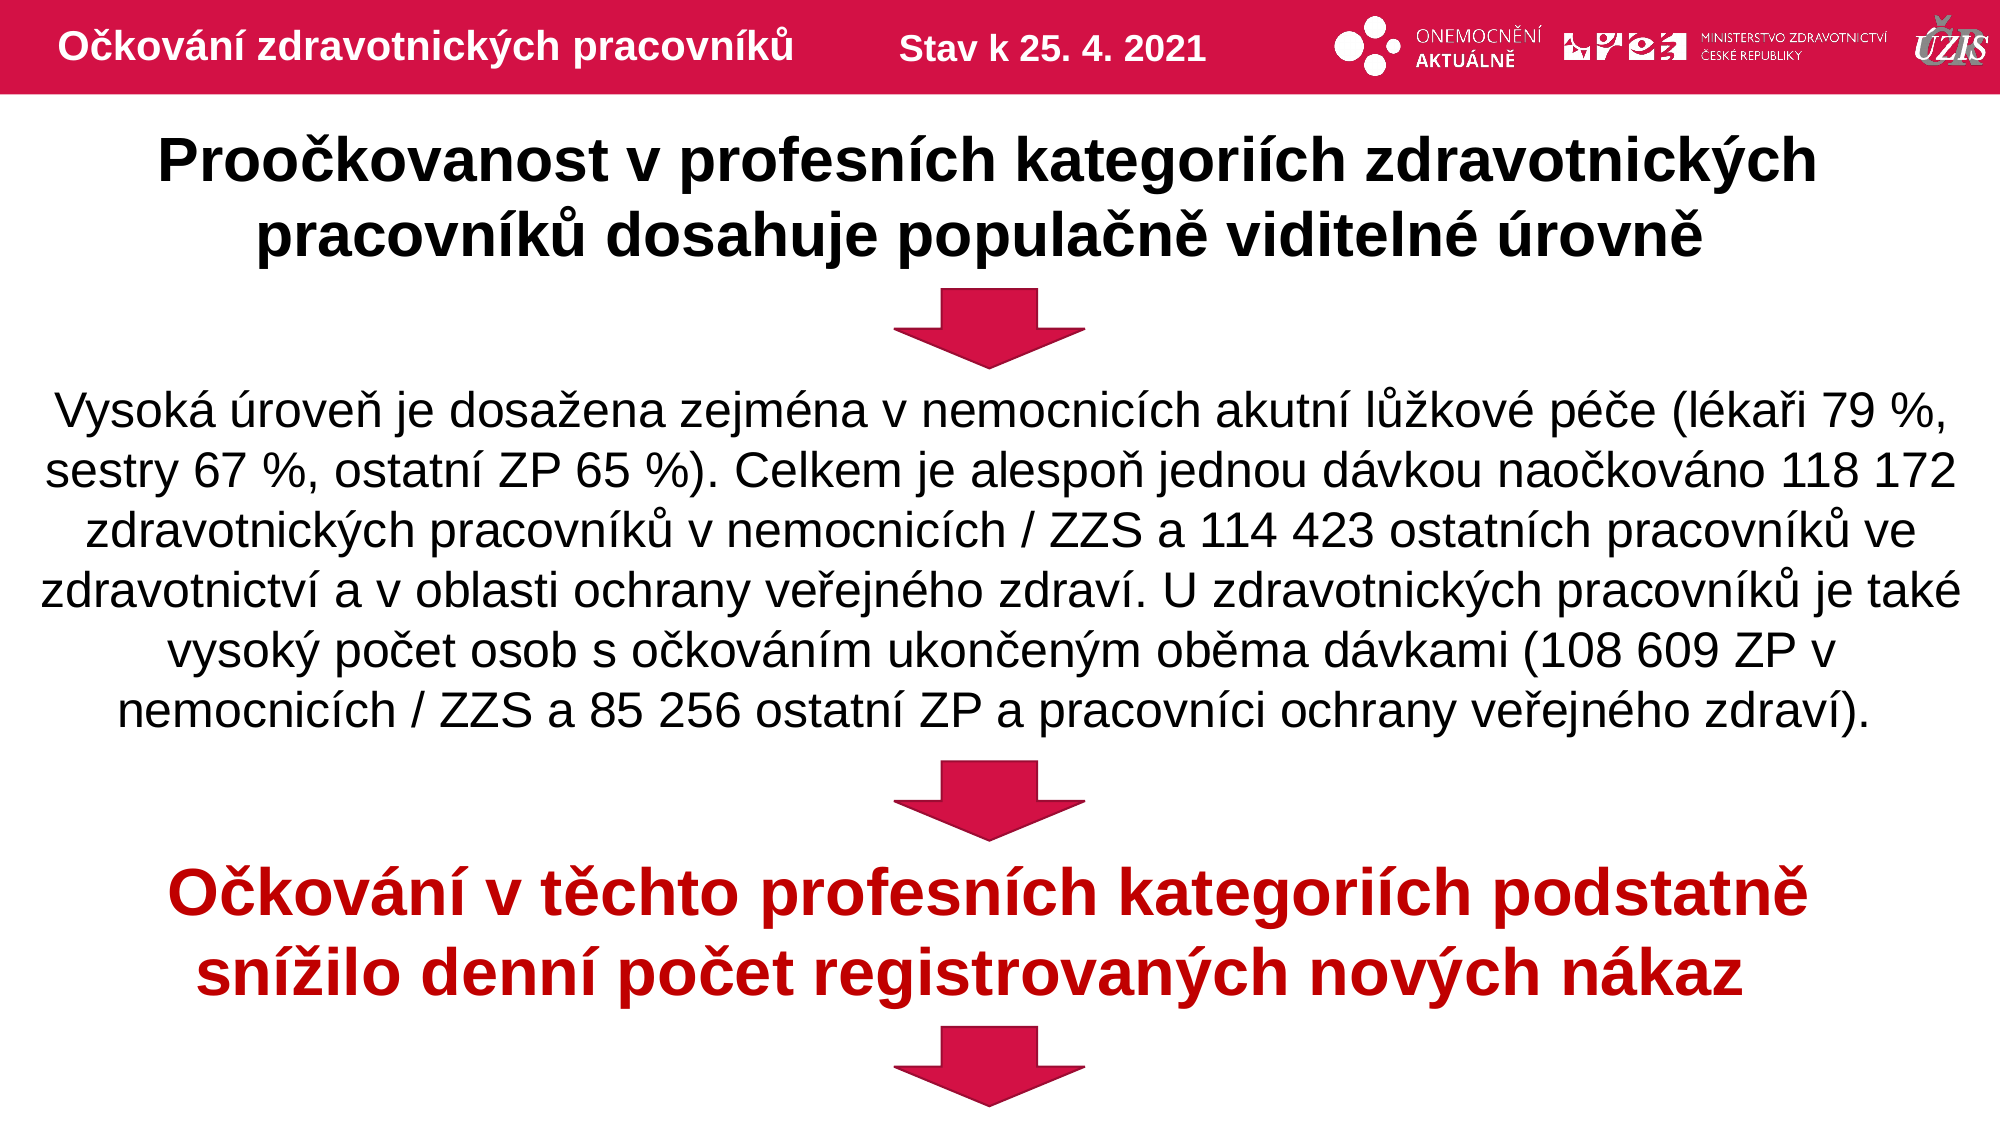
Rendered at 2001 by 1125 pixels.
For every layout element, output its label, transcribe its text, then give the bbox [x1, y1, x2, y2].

title Očkování zdravotnických pracovníků [42, 0, 1262, 95]
text_box [893, 760, 1086, 840]
text_box Očkování v těchto profesních kategoriích podstatně snížilo denní počet registrovaných nových nákaz [71, 840, 1908, 1016]
text_box [893, 1025, 1086, 1108]
text_box Stav k 25. 4. 2021 [884, 16, 1329, 77]
picture [1334, 16, 1542, 76]
text_box Vysoká úroveň je dosažena zejména v nemocnicích akutní lůžkové péče (lékaři 79 %, sestry 67 %, ostatní ZP 65 %). Celkem je alespoň jednou dávkou naočkováno 118 172 zdravotnických pracovníků v nemocnicích / ZZS a 114 423 ostatních pracovníků ve zdravotnictví a v oblasti ochrany veřejného zdraví. U zdravotnických pracovníků je také vysoký počet osob s očkováním ukončeným oběma dávkami (108 609 ZP v nemocnicích / ZZS a 85 256 ostatní ZP a pracovníci ochrany veřejného zdraví). [24, 370, 1980, 745]
text_box Proočkovanost v profesních kategoriích zdravotnických pracovníků dosahuje populačně viditelné úrovně [71, 111, 1908, 277]
text_box [893, 288, 1086, 370]
picture [1563, 31, 1888, 60]
picture [1915, 15, 1989, 66]
